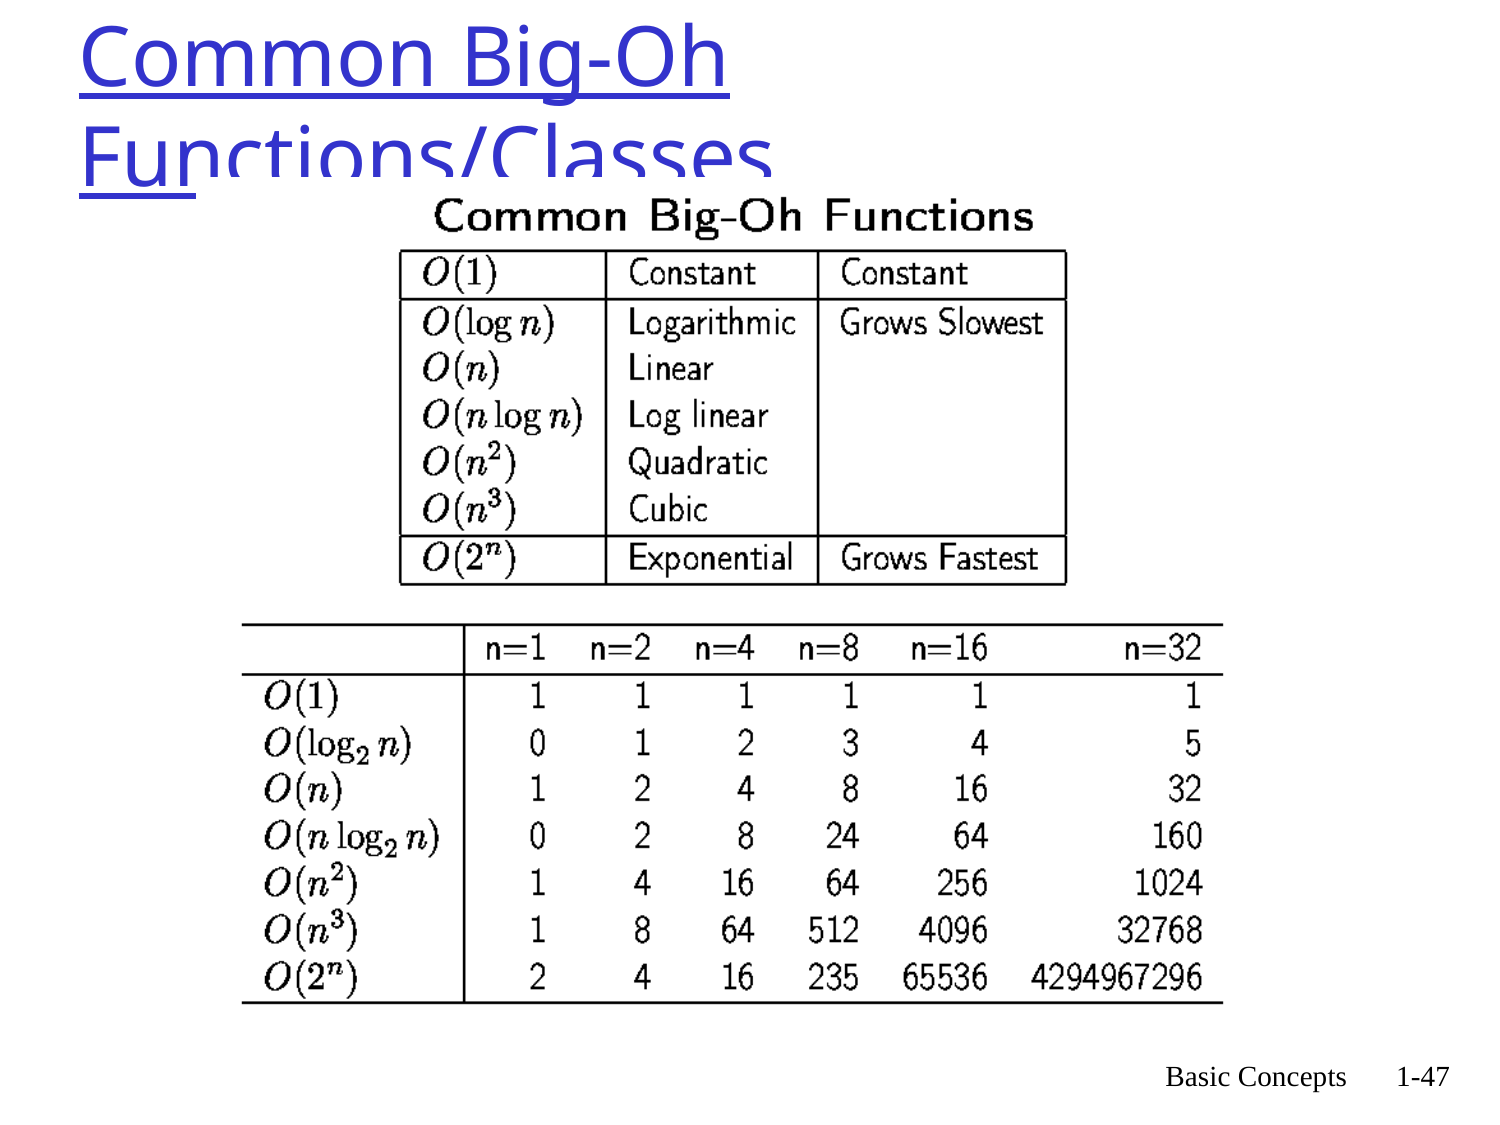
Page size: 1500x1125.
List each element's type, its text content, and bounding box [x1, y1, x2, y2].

slide_number 1-47 [1362, 1049, 1466, 1125]
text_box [195, 177, 1259, 1016]
footer Basic Concepts [887, 1049, 1362, 1125]
title Common Big-Oh Functions/Classes [63, 37, 1446, 170]
